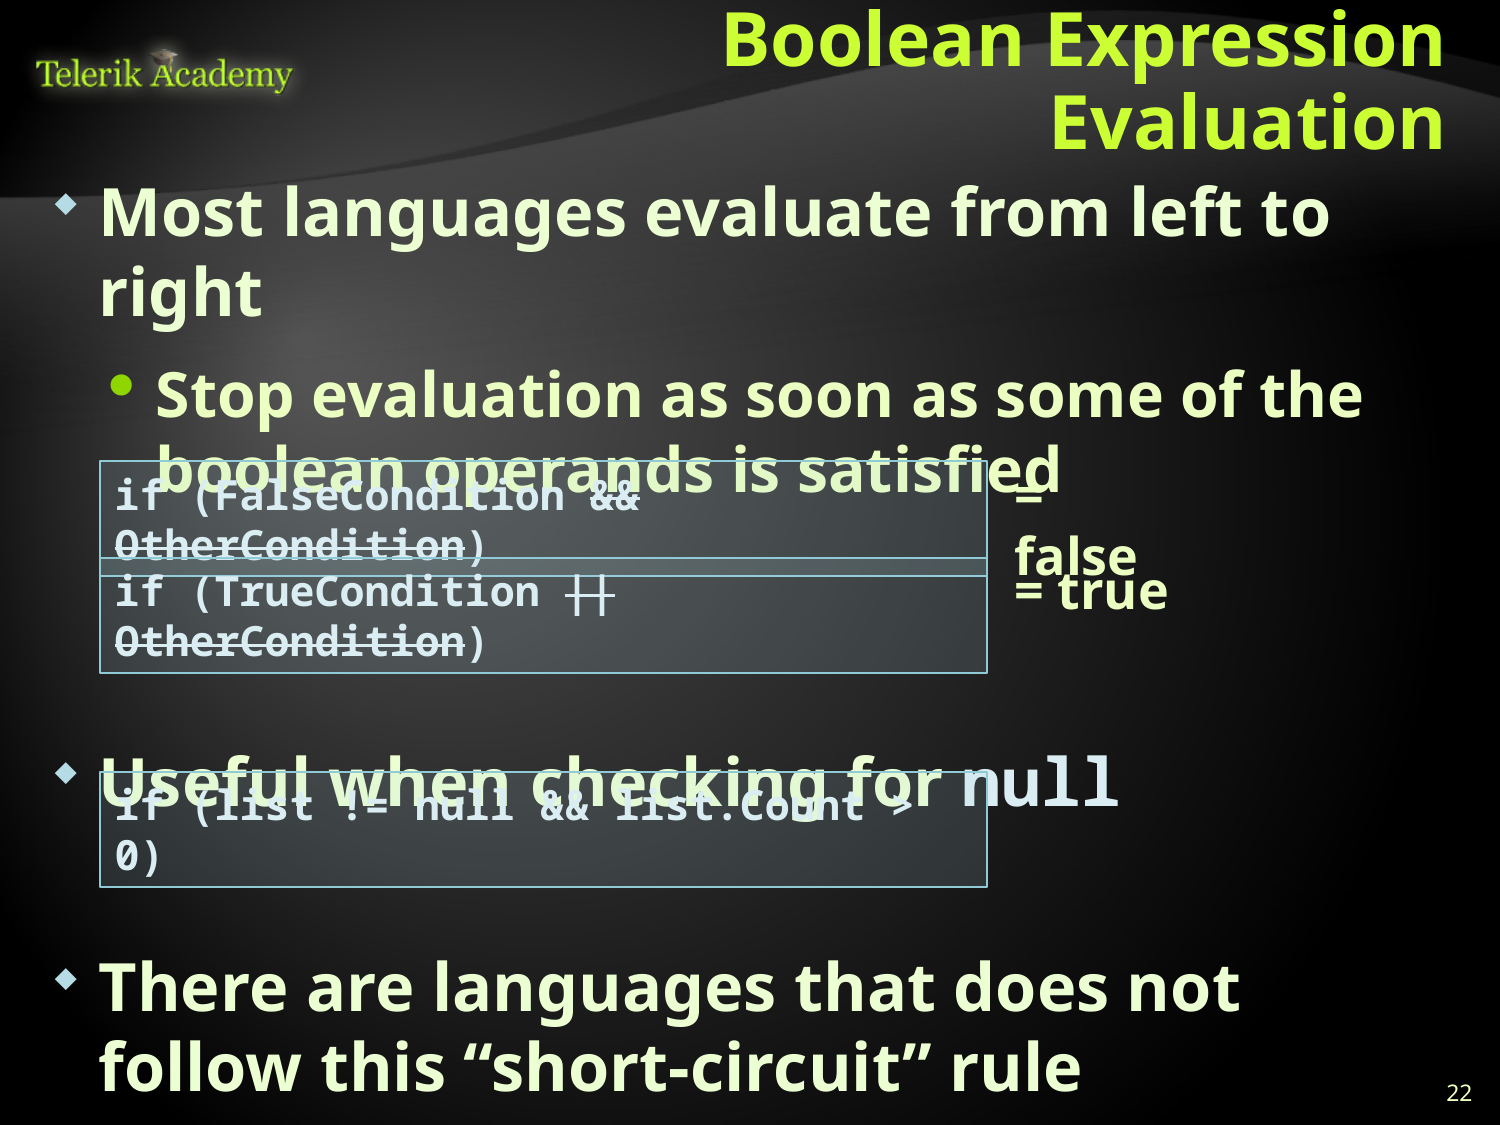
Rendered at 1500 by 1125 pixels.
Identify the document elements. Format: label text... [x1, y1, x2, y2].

text_box if (FalseCondition && OtherCondition) [99, 460, 988, 557]
text_box = true [999, 550, 1188, 628]
text_box if (TrueCondition || OtherCondition) [99, 557, 988, 673]
picture [0, 0, 1500, 1125]
text_box if (list != null && list.Count > 0) [99, 771, 988, 887]
slide_number 22 [1412, 1074, 1488, 1113]
text_box = false [999, 453, 1175, 594]
list Most languages evaluate from left to right Stop evaluation as soon as some of the boolean operands is satisfied Useful when checking for null There are languages that does not follow this “short-circuit” rule [37, 162, 1463, 1063]
title Boolean Expression Evaluation [300, 12, 1463, 150]
